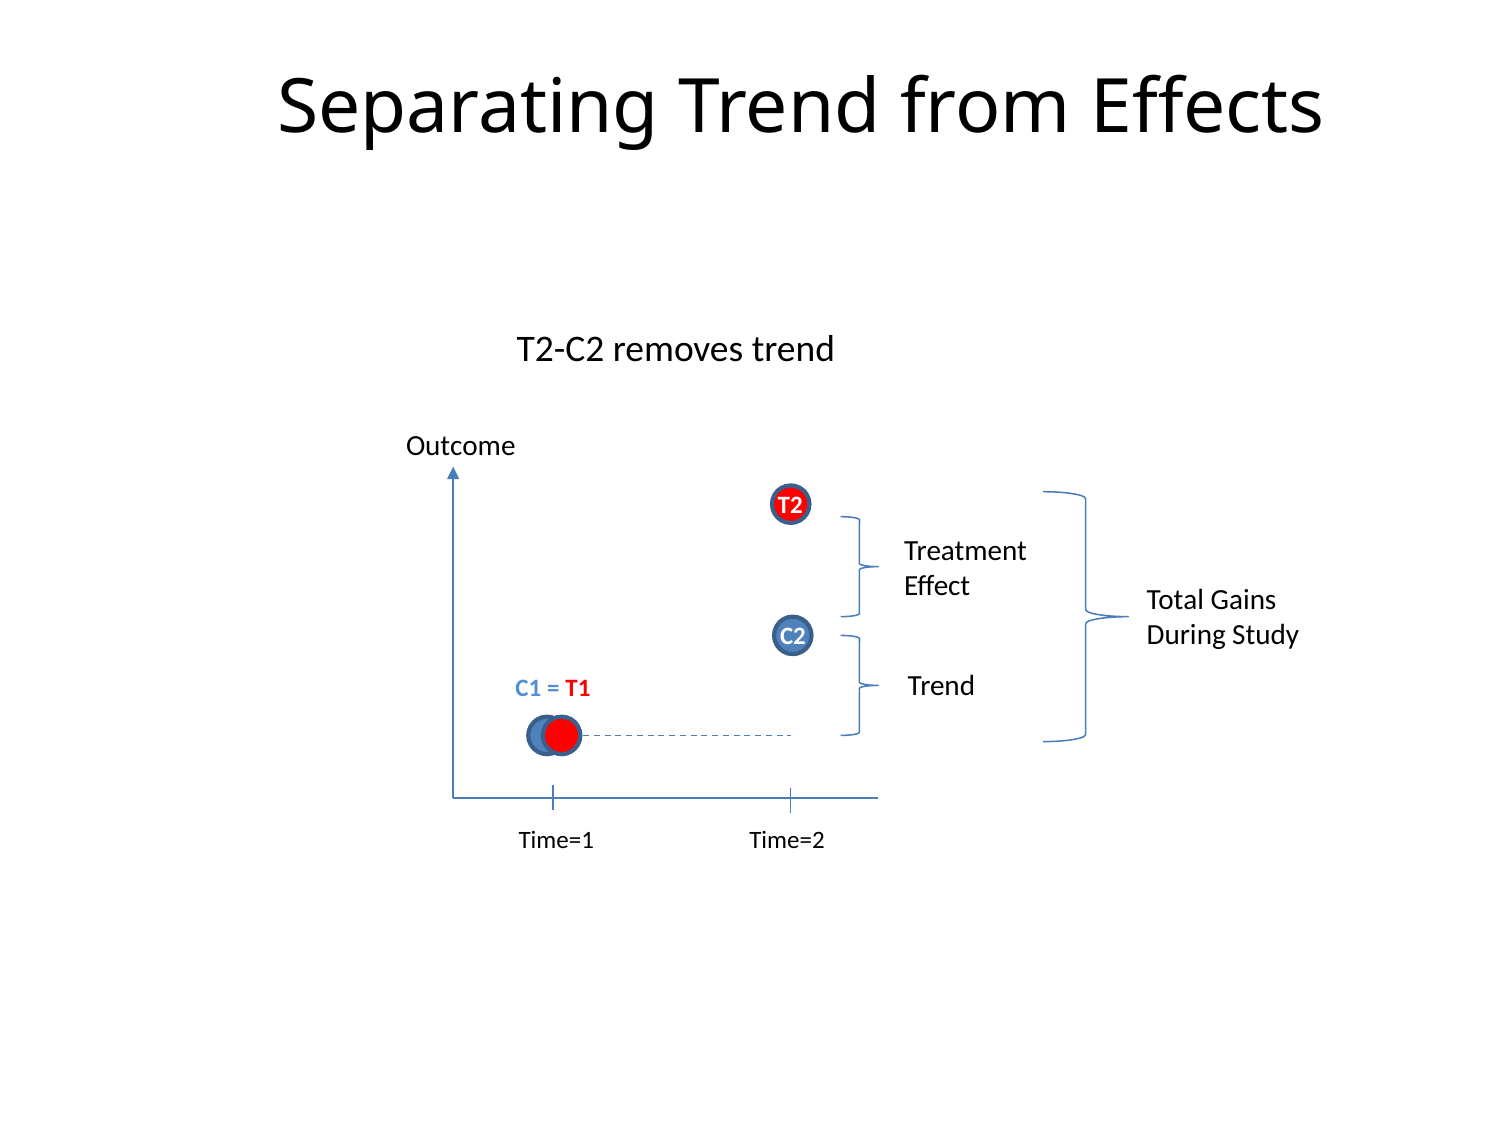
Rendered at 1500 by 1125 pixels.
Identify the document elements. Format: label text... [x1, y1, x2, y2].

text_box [390, 316, 1316, 863]
text_box Separating Trend from Effects [262, 49, 1413, 155]
